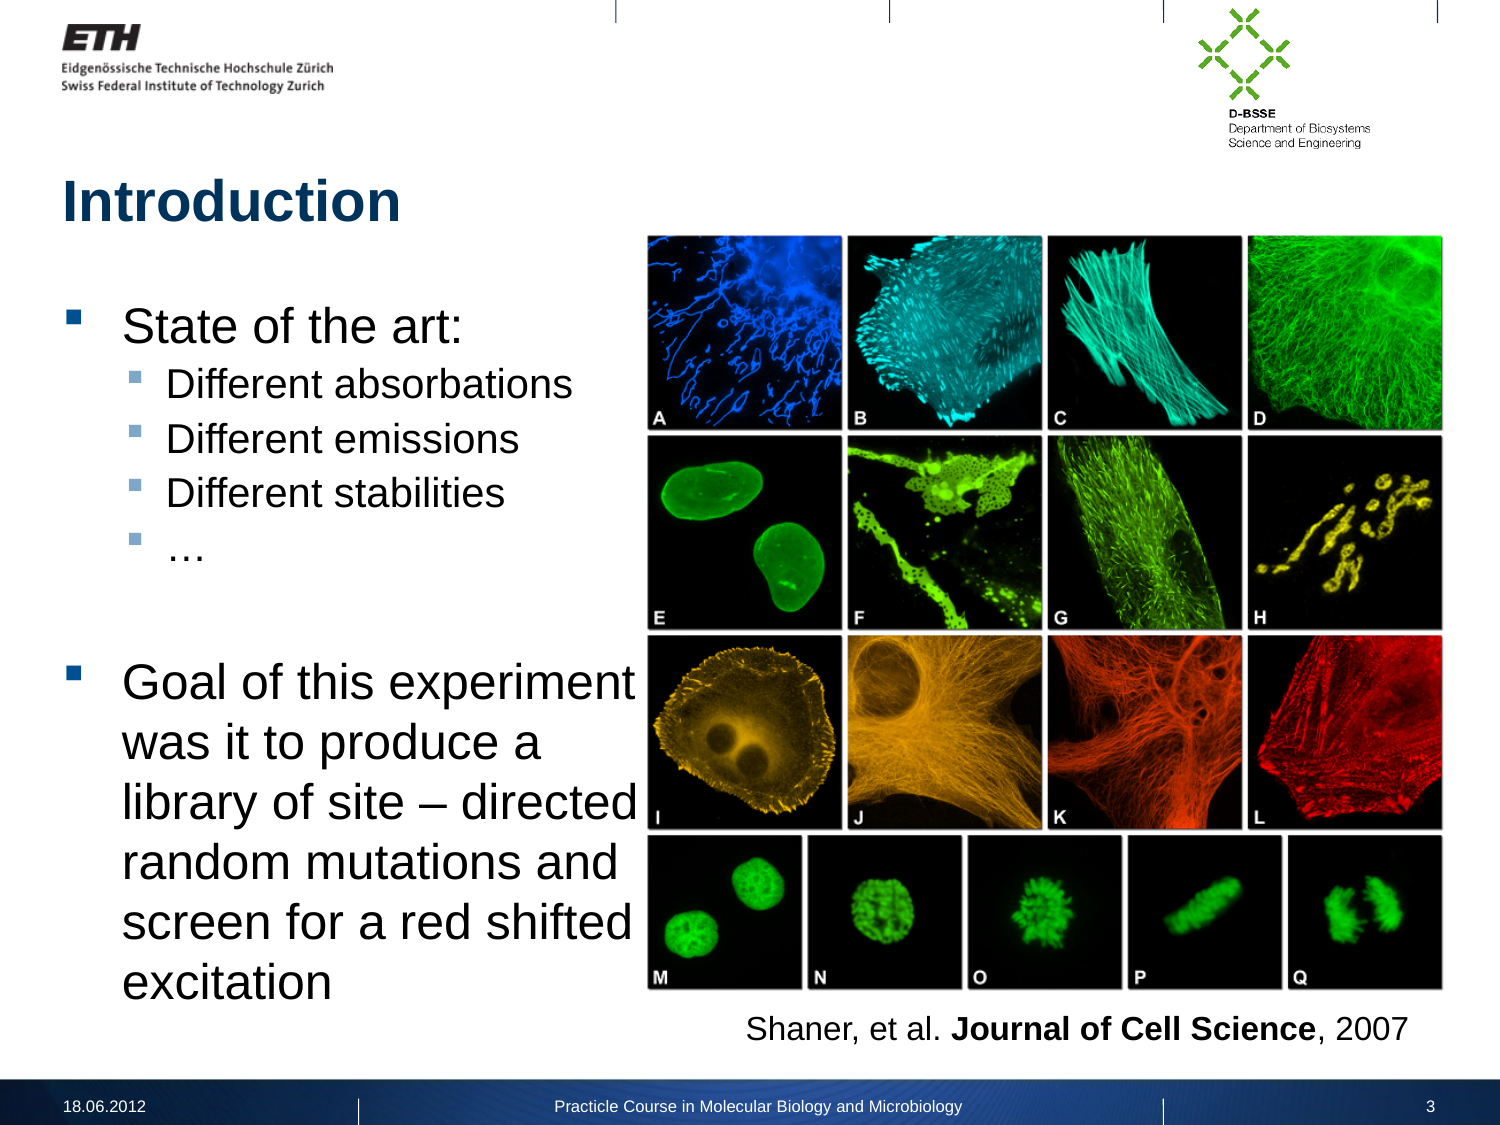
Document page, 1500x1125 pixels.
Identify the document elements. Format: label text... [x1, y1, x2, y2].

slide_number 3 [1181, 1088, 1451, 1125]
picture [643, 231, 1448, 996]
title Introduction [62, 156, 1438, 284]
picture [1198, 8, 1370, 149]
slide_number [47, 1088, 347, 1125]
footer Practicle Course in Molecular Biology and Microbiology [367, 1088, 1151, 1125]
picture [62, 24, 333, 94]
picture [0, 1078, 1500, 1125]
text_box Shaner, et al. Journal of Cell Science, 2007 [730, 1004, 1425, 1055]
list State of the art: Different absorbations Different emissions Different stabilities … Goal of this experiment was it to produce a library of site – directed random mutations and screen for a red shifted excitation [62, 286, 644, 1055]
